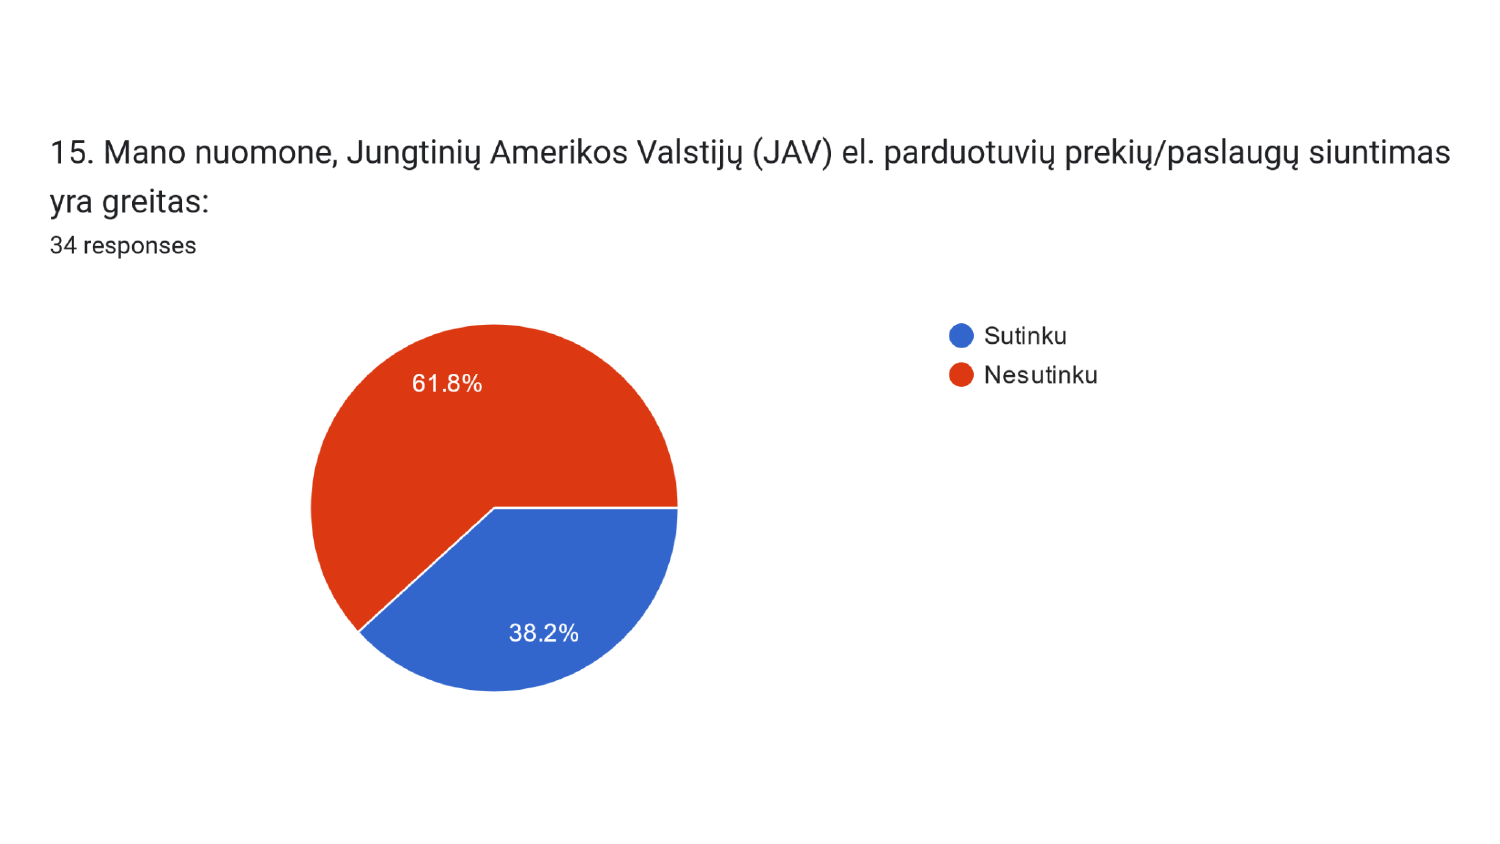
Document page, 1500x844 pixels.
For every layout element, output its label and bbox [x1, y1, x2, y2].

picture [0, 81, 1500, 763]
